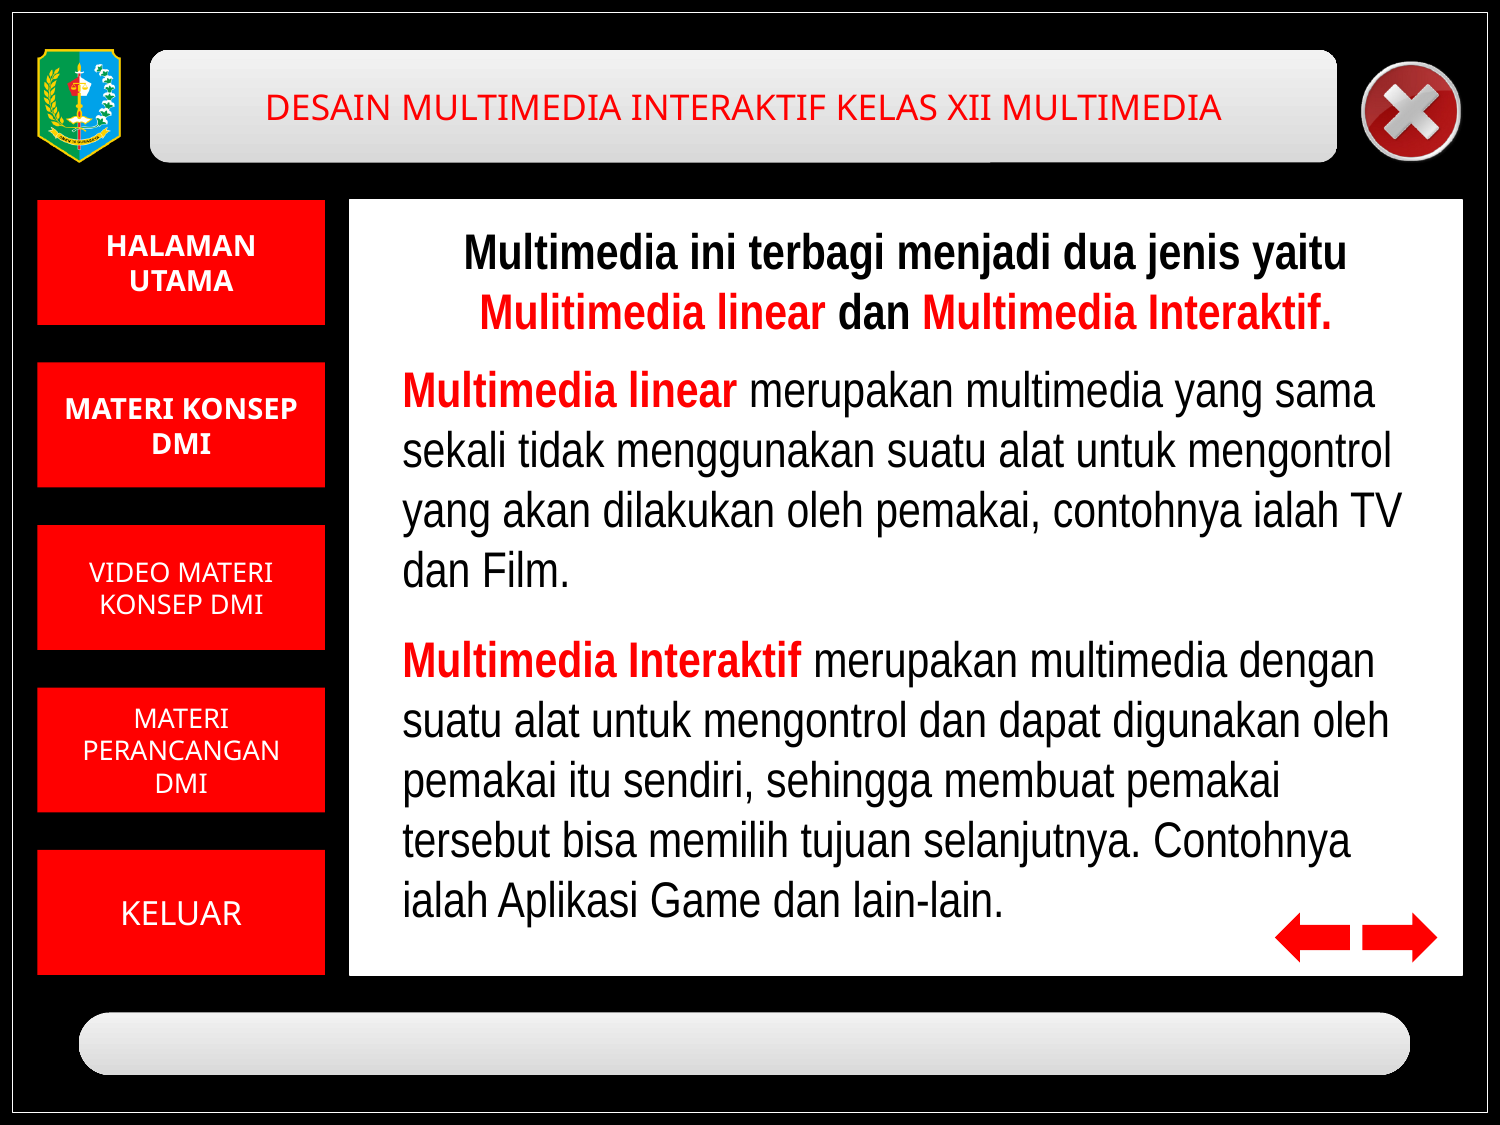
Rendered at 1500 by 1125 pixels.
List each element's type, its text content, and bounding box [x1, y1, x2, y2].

text_box [349, 199, 1463, 976]
text_box [12, 12, 1488, 1113]
text_box HALAMAN UTAMA [37, 199, 326, 326]
text_box KELUAR [37, 849, 326, 976]
text_box [77, 1011, 1412, 1076]
picture [1357, 57, 1463, 163]
text_box VIDEO MATERI KONSEP DMI [37, 524, 326, 651]
picture [37, 49, 121, 163]
text_box DESAIN MULTIMEDIA INTERAKTIF KELAS XII MULTIMEDIA [148, 49, 1339, 164]
text_box MATERI PERANCANGAN DMI [37, 687, 326, 813]
text_box [1361, 911, 1439, 964]
text_box Multimedia ini terbagi menjadi dua jenis yaitu Mulitimedia linear dan Multimedia Interaktif. [374, 212, 1438, 348]
text_box [1274, 911, 1351, 964]
text_box Multimedia linear merupakan multimedia yang sama sekali tidak menggunakan suatu alat untuk mengontrol yang akan dilakukan oleh pemakai, contohnya ialah TV dan Film. Multimedia Interaktif merupakan multimedia dengan suatu alat untuk mengontrol dan dapat digunakan oleh pemakai itu sendiri, sehingga membuat pemakai tersebut bisa memilih tujuan selanjutnya. Contohnya ialah Aplikasi Game dan lain-lain. [387, 350, 1450, 935]
text_box MATERI KONSEP DMI [37, 362, 326, 488]
